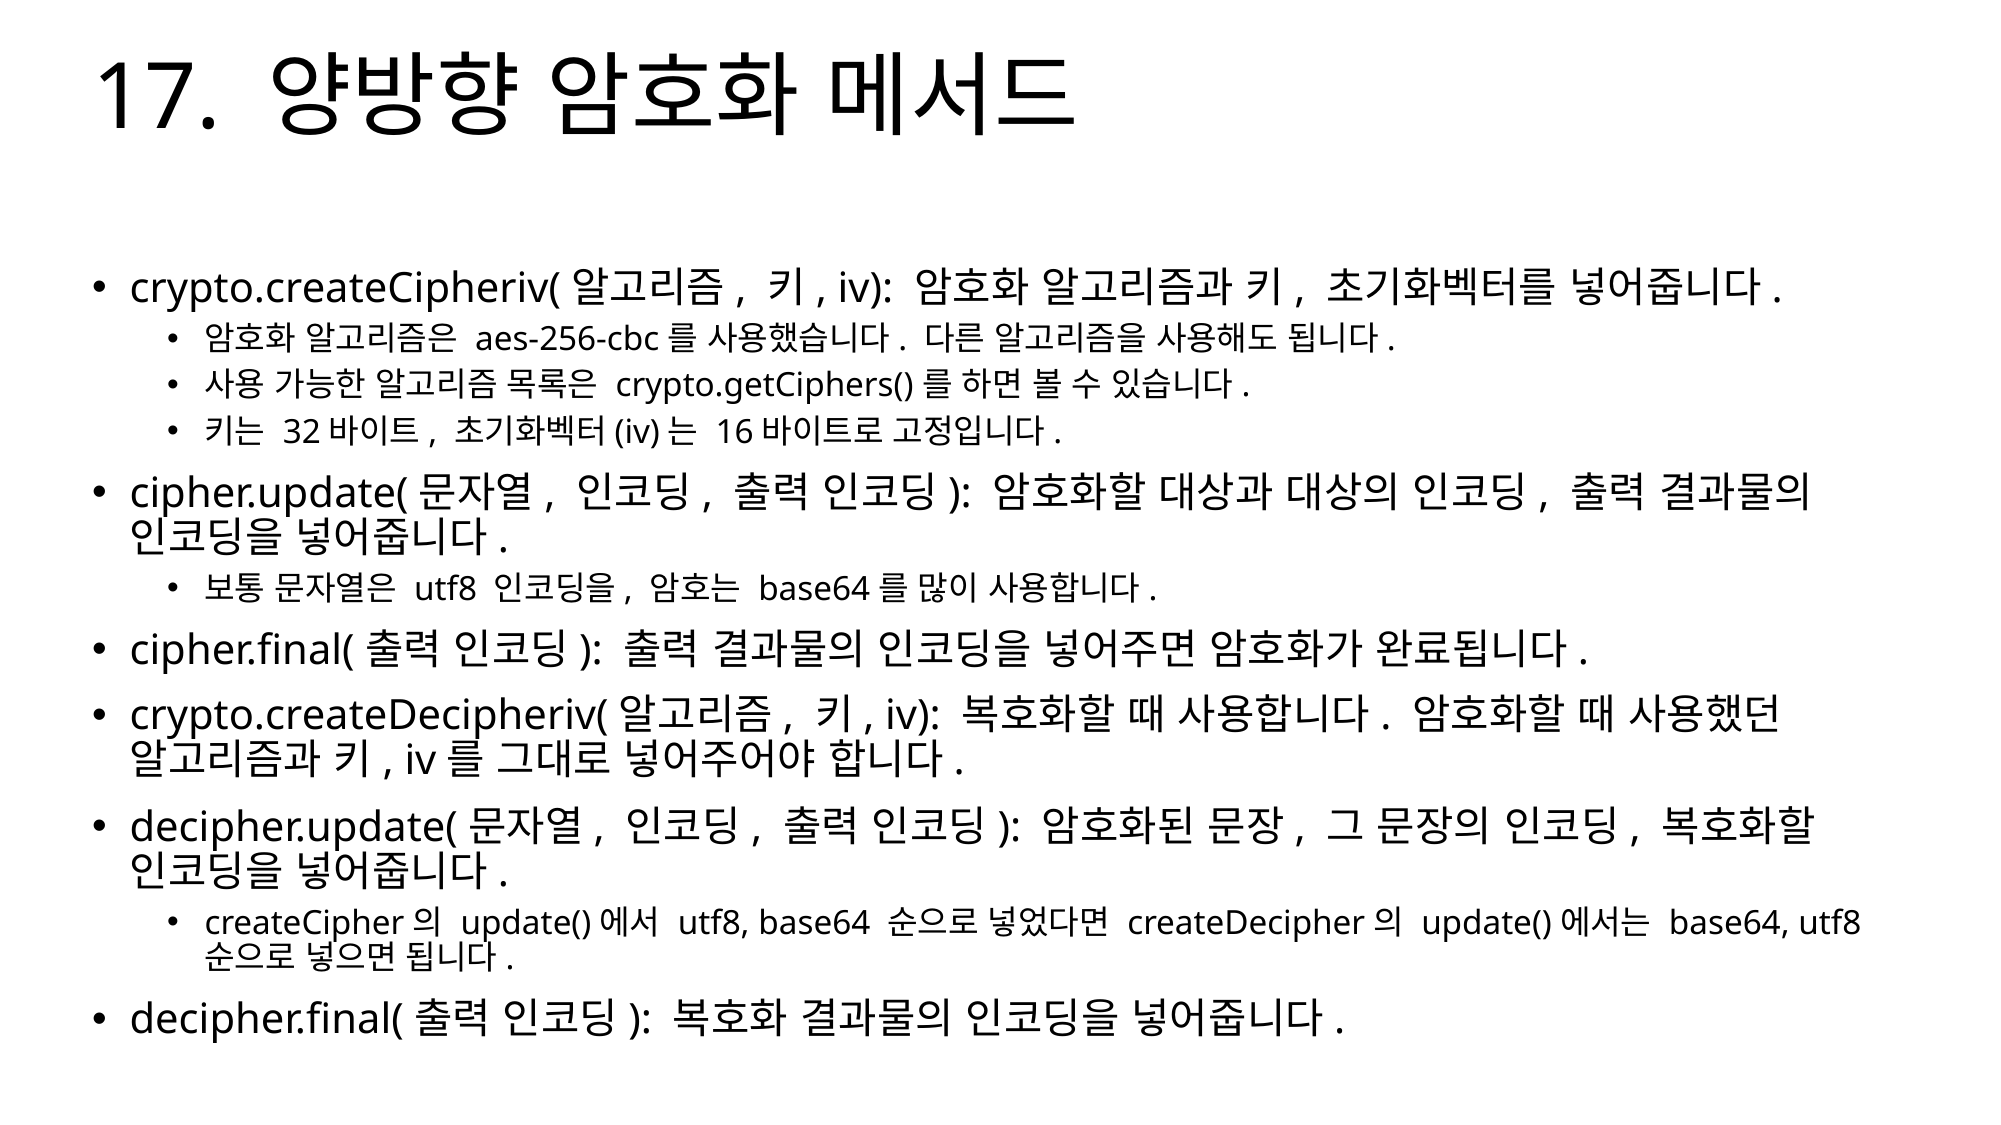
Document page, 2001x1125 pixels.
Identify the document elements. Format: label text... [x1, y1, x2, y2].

text_box crypto.createCipheriv(알고리즘, 키, iv): 암호화 알고리즘과 키, 초기화벡터를 넣어줍니다. 암호화 알고리즘은 aes-256-cbc를 사용했습니다. 다른 알고리즘을 사용해도 됩니다. 사용 가능한 알고리즘 목록은 crypto.getCiphers()를 하면 볼 수 있습니다. 키는 32바이트, 초기화벡터(iv)는 16바이트로 고정입니다. cipher.update(문자열, 인코딩, 출력 인코딩): 암호화할 대상과 대상의 인코딩, 출력 결과물의 인코딩을 넣어줍니다. 보통 문자열은 utf8 인코딩을, 암호는 base64를 많이 사용합니다. cipher.final(출력 인코딩): 출력 결과물의 인코딩을 넣어주면 암호화가 완료됩니다. crypto.createDecipheriv(알고리즘, 키, iv): 복호화할 때 사용합니다. 암호화할 때 사용했던 알고리즘과 키, iv를 그대로 넣어주어야 합니다. decipher.update(문자열, 인코딩, 출력 인코딩): 암호화된 문장, 그 문장의 인코딩, 복호화할 인코딩을 넣어줍니다. createCipher의 update()에서 utf8, base64 순으로 넣었다면 createDecipher의 update()에서는 base64, utf8 순으로 넣으면 됩니다. decipher.final(출력 인코딩): 복호화 결과물의 인코딩을 넣어줍니다. [77, 259, 1907, 973]
text_box 17. 양방향 암호화 메서드 [77, 41, 1803, 259]
